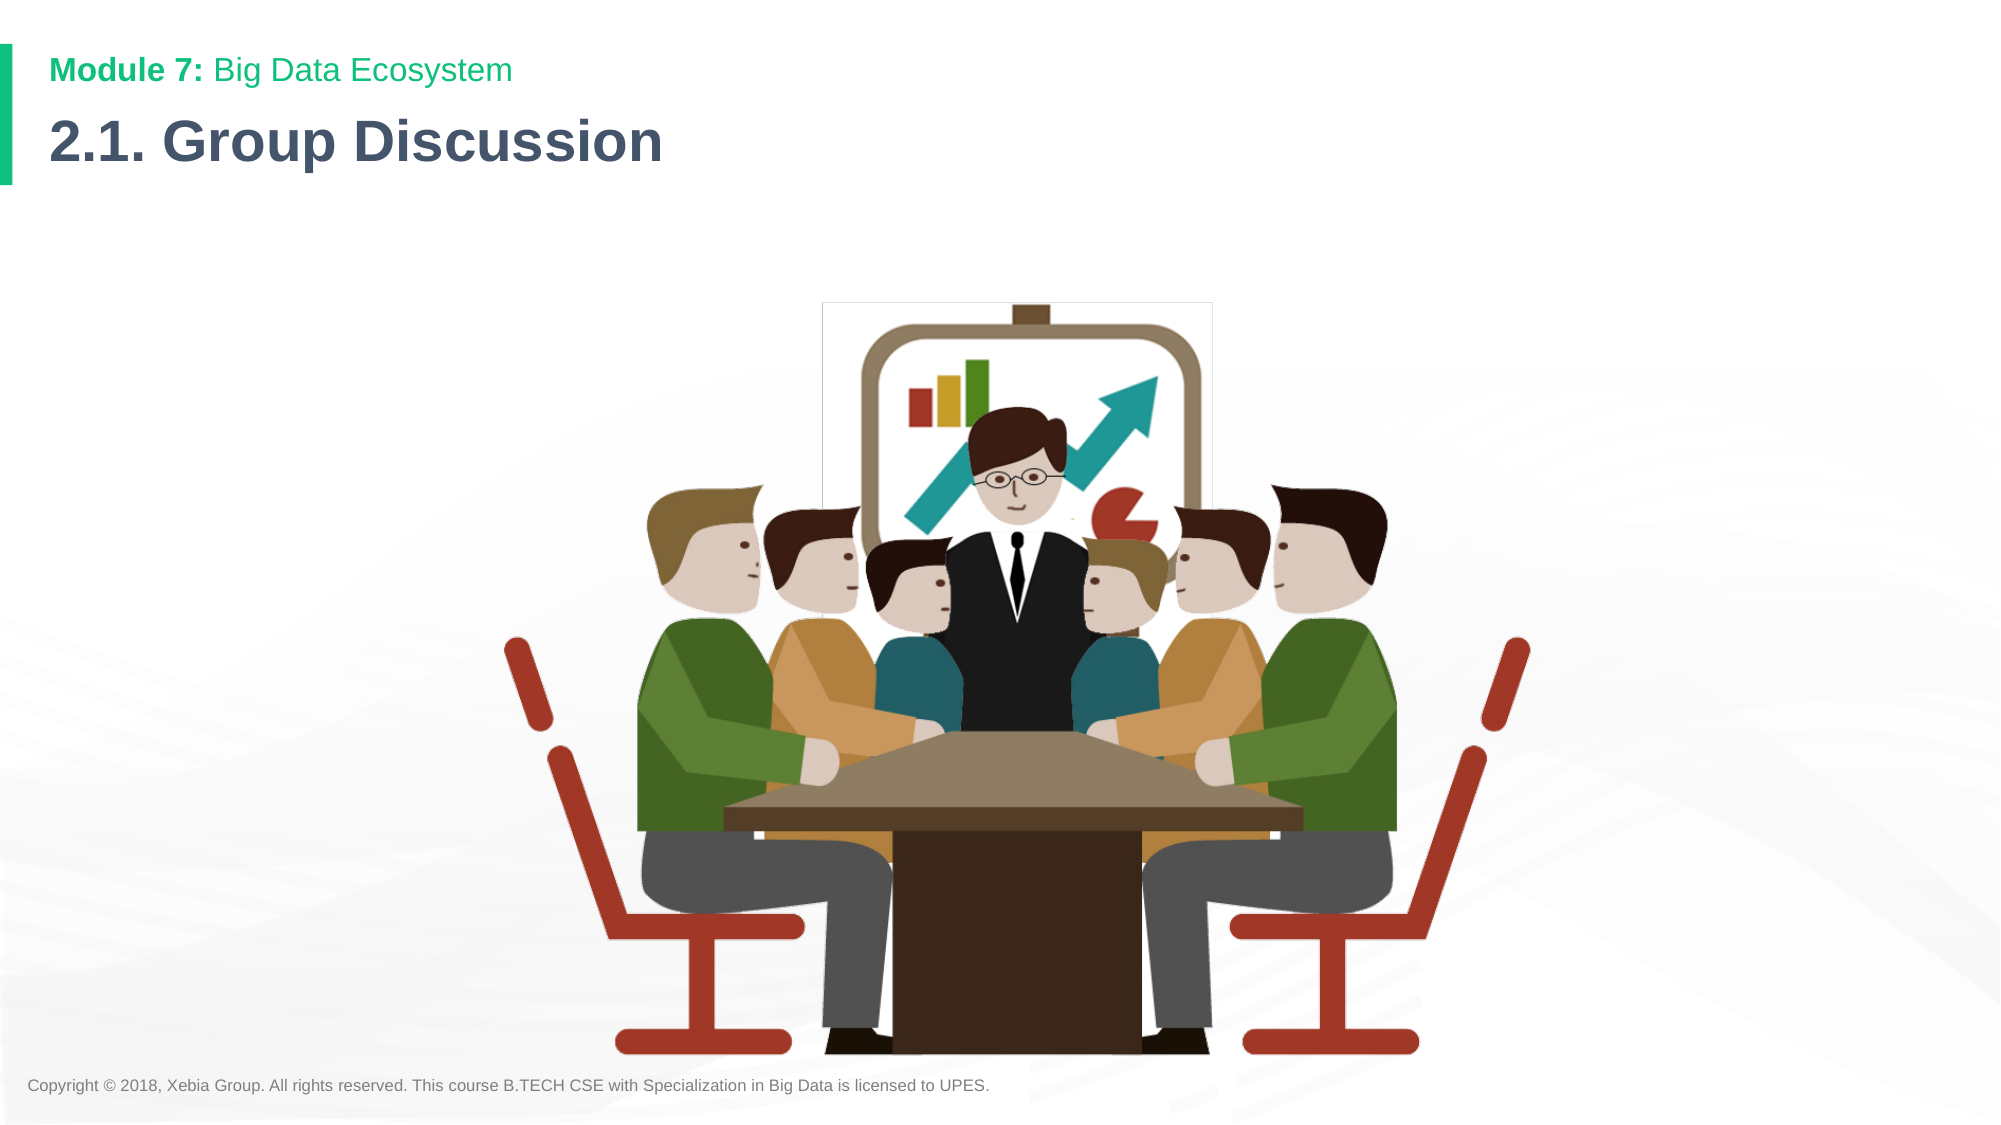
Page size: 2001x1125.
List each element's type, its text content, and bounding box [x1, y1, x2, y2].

list [84, 214, 1770, 1009]
list Module 7: Big Data Ecosystem [34, 44, 1760, 94]
title 2.1. Group Discussion [34, 103, 1760, 185]
picture [0, 0, 2000, 1125]
